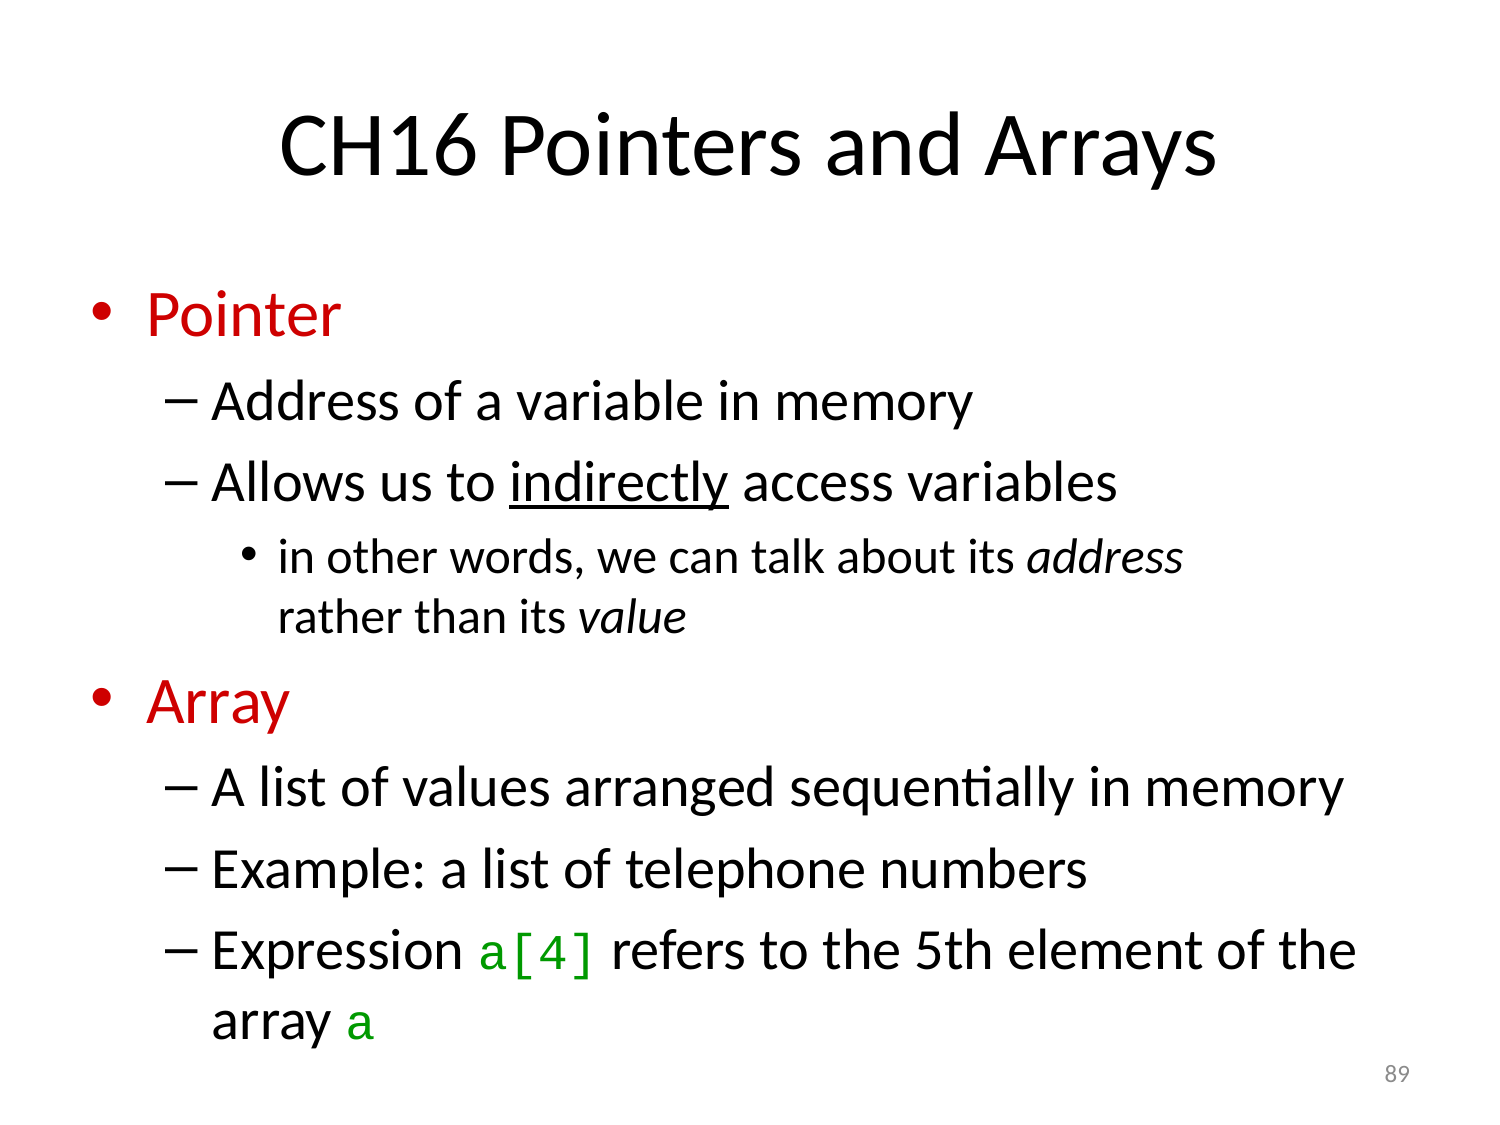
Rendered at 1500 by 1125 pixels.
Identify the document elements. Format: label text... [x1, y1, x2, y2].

list Pointer Address of a variable in memory Allows us to indirectly access variables in other words, we can talk about its address rather than its value Array A list of values arranged sequentially in memory Example: a list of telephone numbers Expression a[4] refers to the 5th element of the array a [75, 262, 1425, 1093]
title CH16 Pointers and Arrays [75, 45, 1425, 233]
slide_number 89 [1074, 1042, 1425, 1103]
